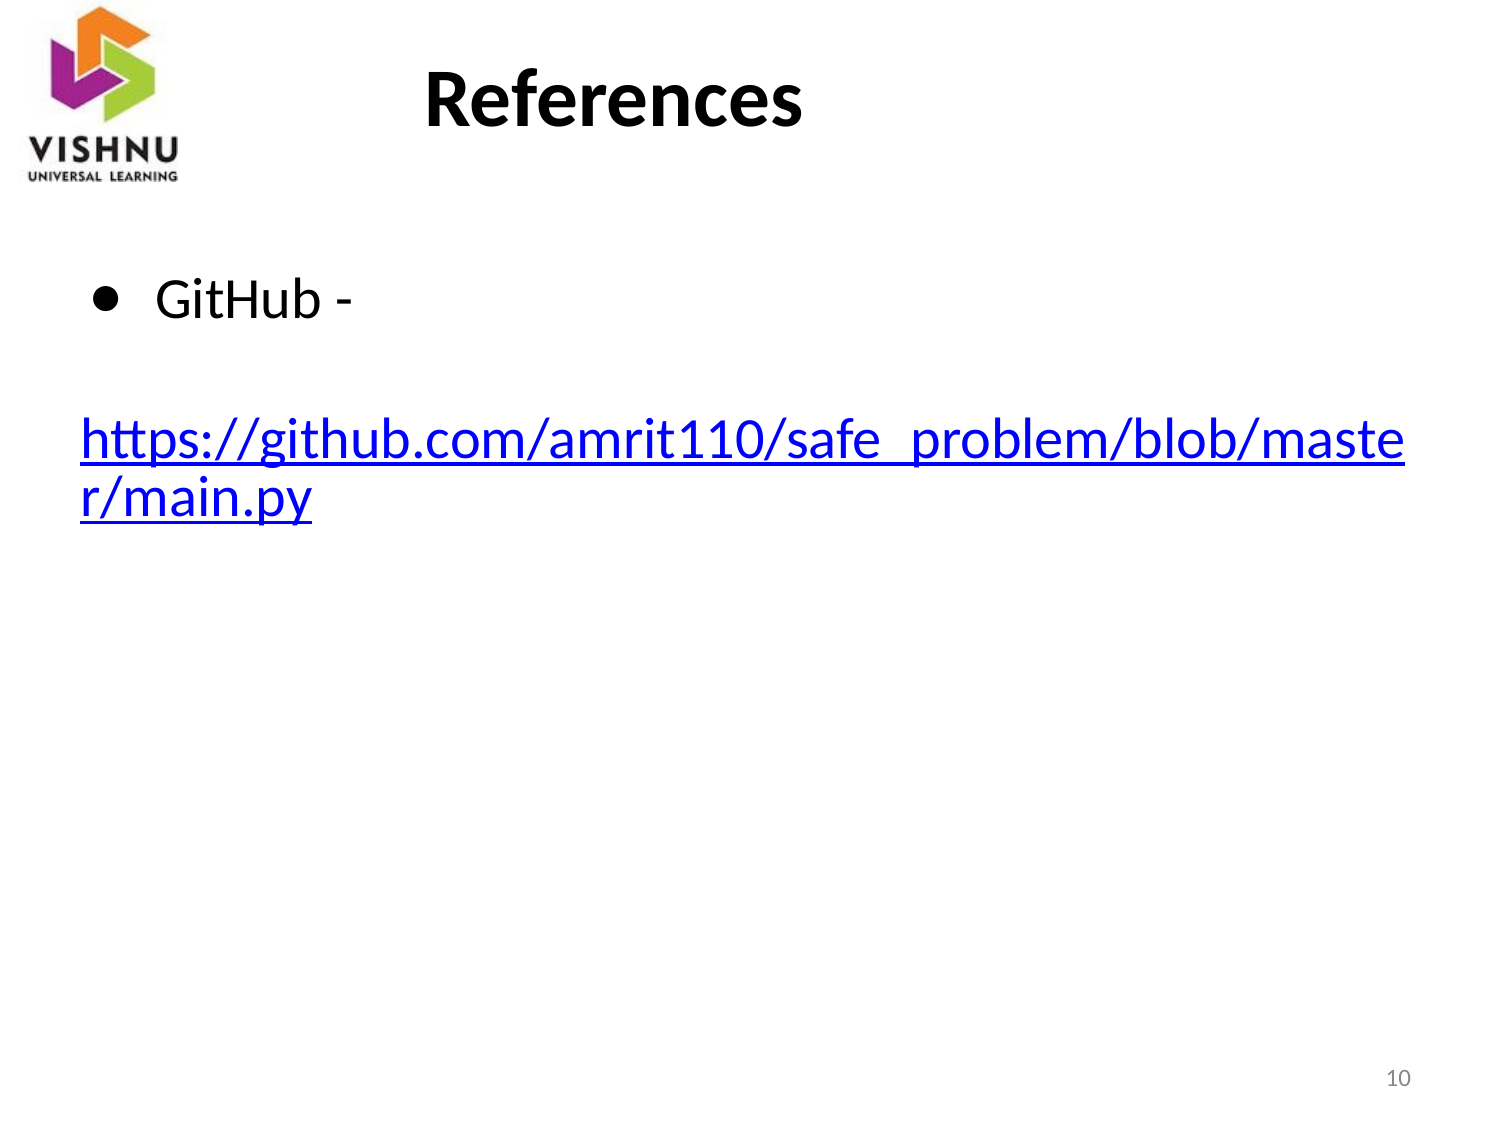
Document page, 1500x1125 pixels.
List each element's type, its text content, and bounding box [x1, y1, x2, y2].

title References [424, 43, 1076, 232]
picture [18, 0, 178, 182]
list GitHub - https://github.com/amrit110/safe_problem/blob/master/main.py [79, 260, 1421, 898]
slide_number ‹#› [1379, 1060, 1418, 1125]
